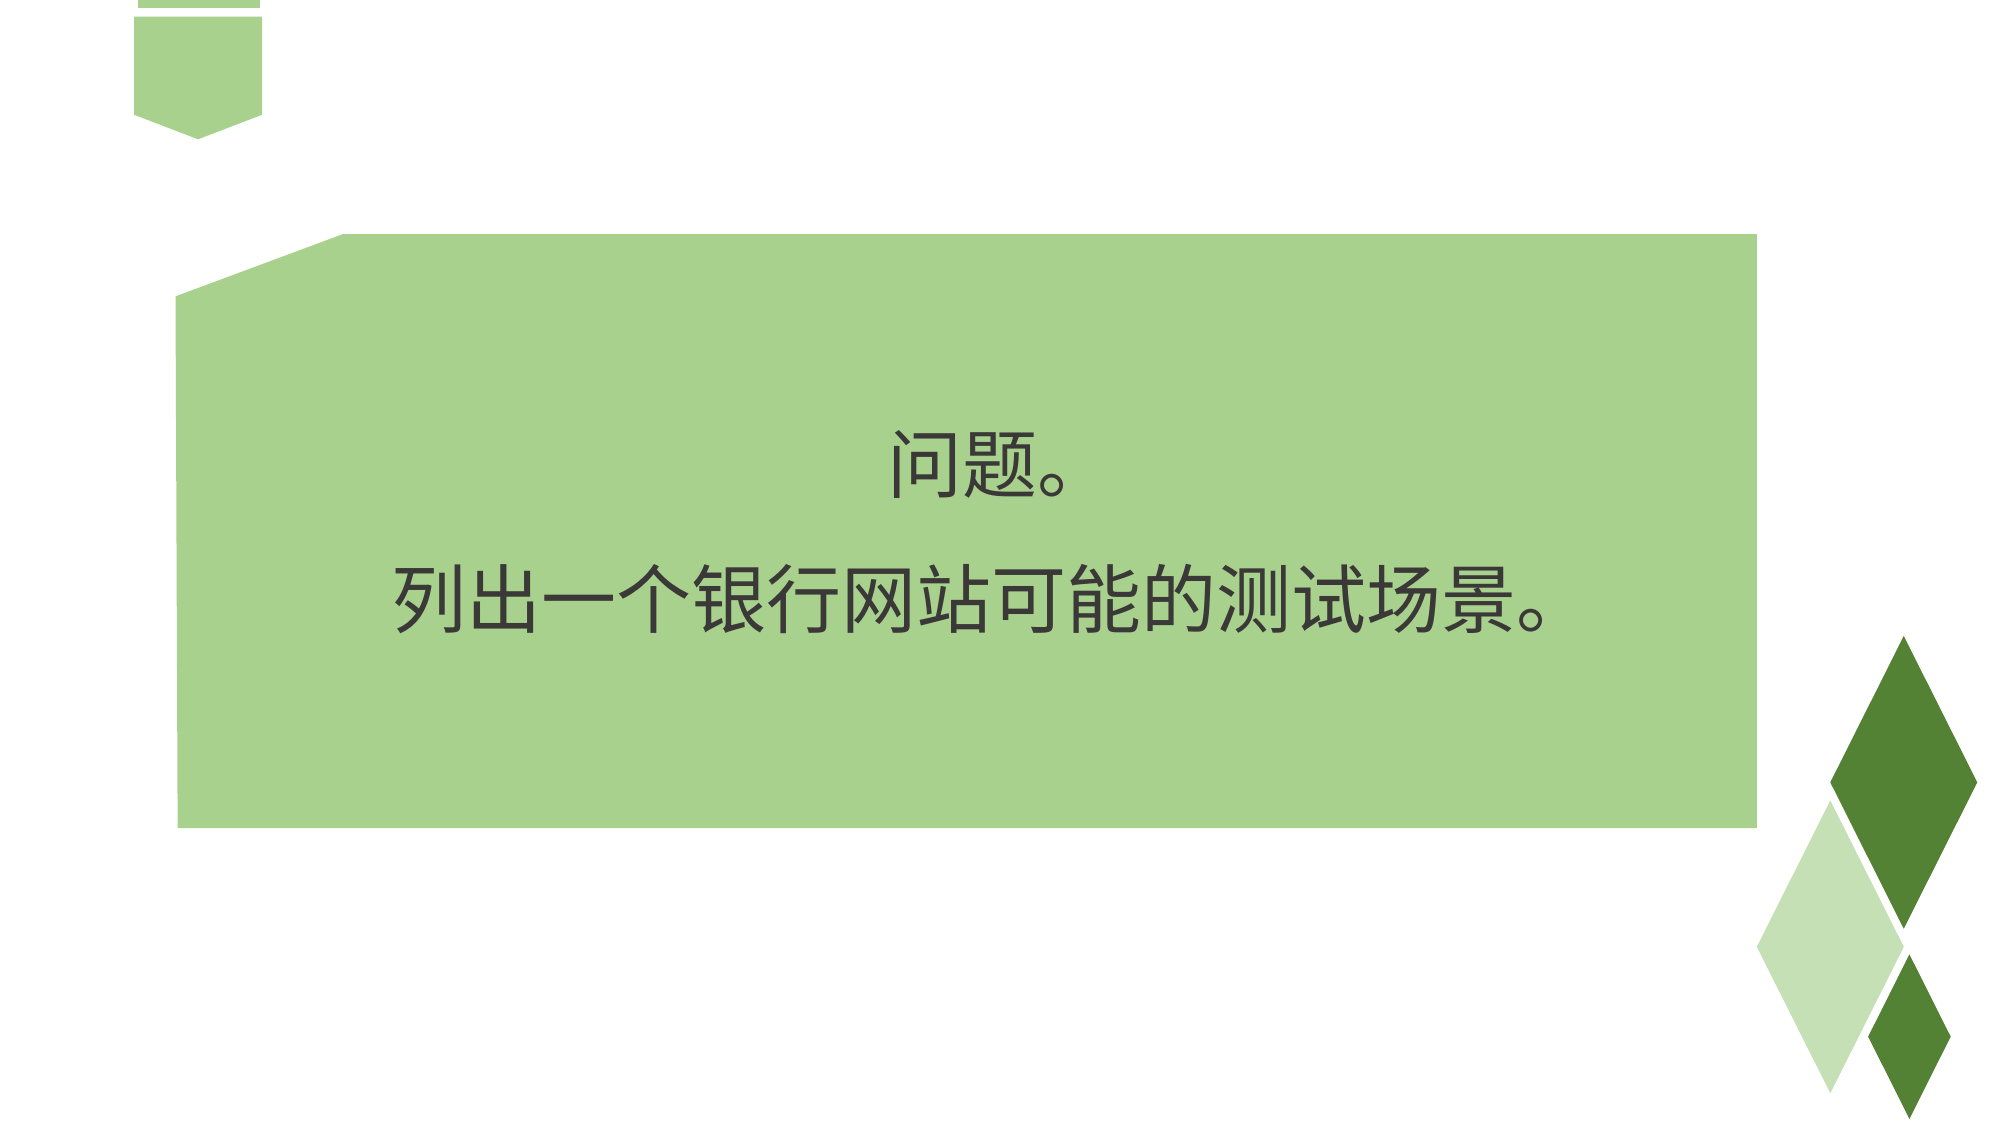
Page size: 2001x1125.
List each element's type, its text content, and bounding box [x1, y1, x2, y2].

text_box [175, 234, 1757, 829]
text_box [1755, 798, 1905, 1042]
slide_number [1412, 1042, 1863, 1103]
text_box [133, 15, 264, 141]
text_box [137, 0, 261, 9]
text_box 问题。 列出一个银行网站可能的测试场景。 [307, 365, 1693, 650]
text_box [1829, 633, 1979, 932]
text_box [1866, 952, 1952, 1122]
